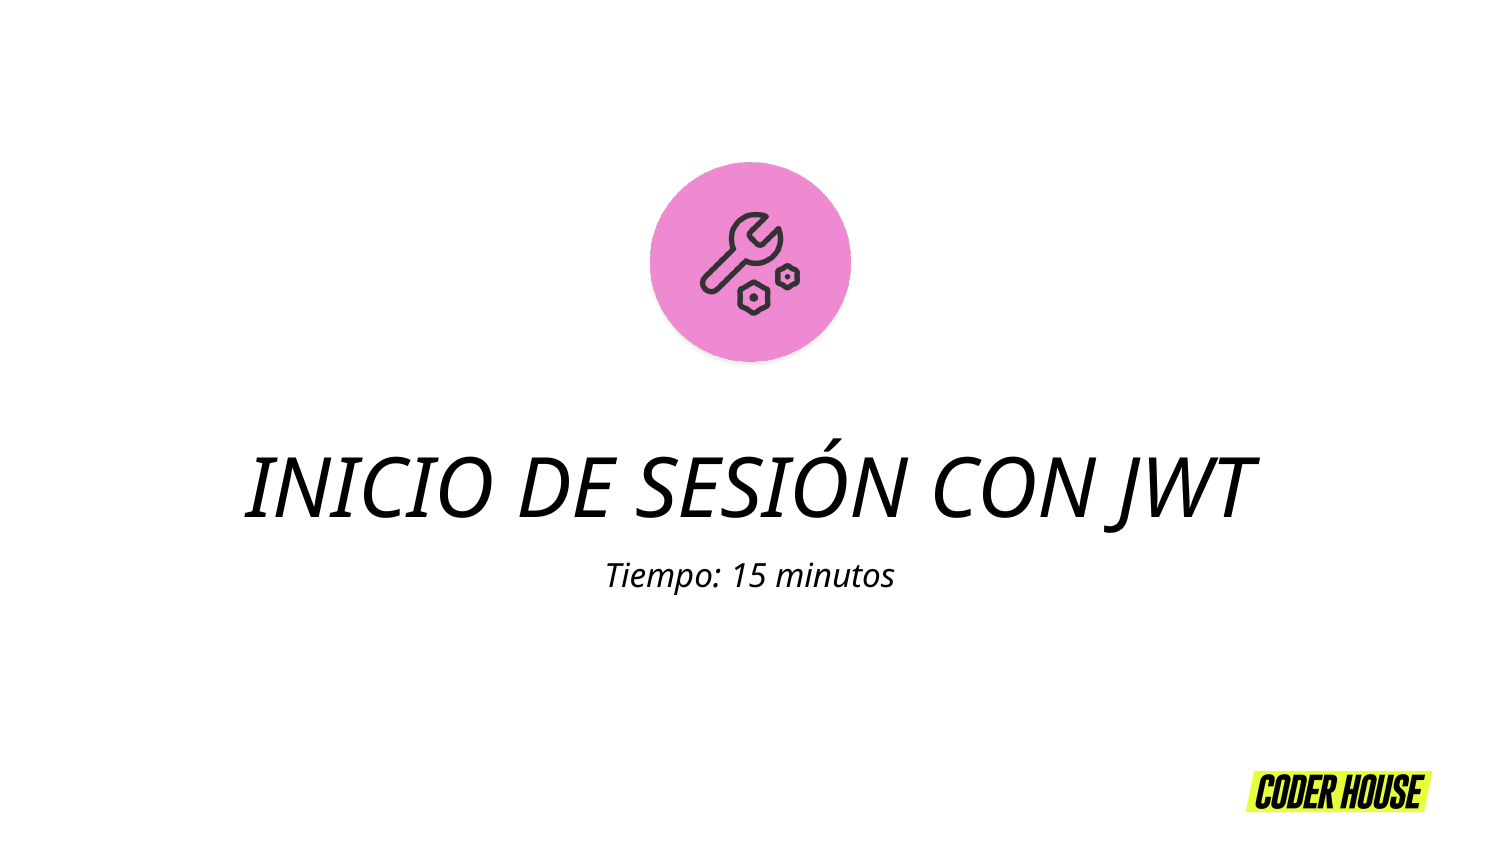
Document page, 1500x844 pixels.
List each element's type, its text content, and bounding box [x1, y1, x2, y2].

text_box INICIO DE SESIÓN CON JWT Tiempo: 15 minutos [132, 419, 1368, 749]
picture [636, 148, 864, 375]
picture [1241, 764, 1437, 819]
